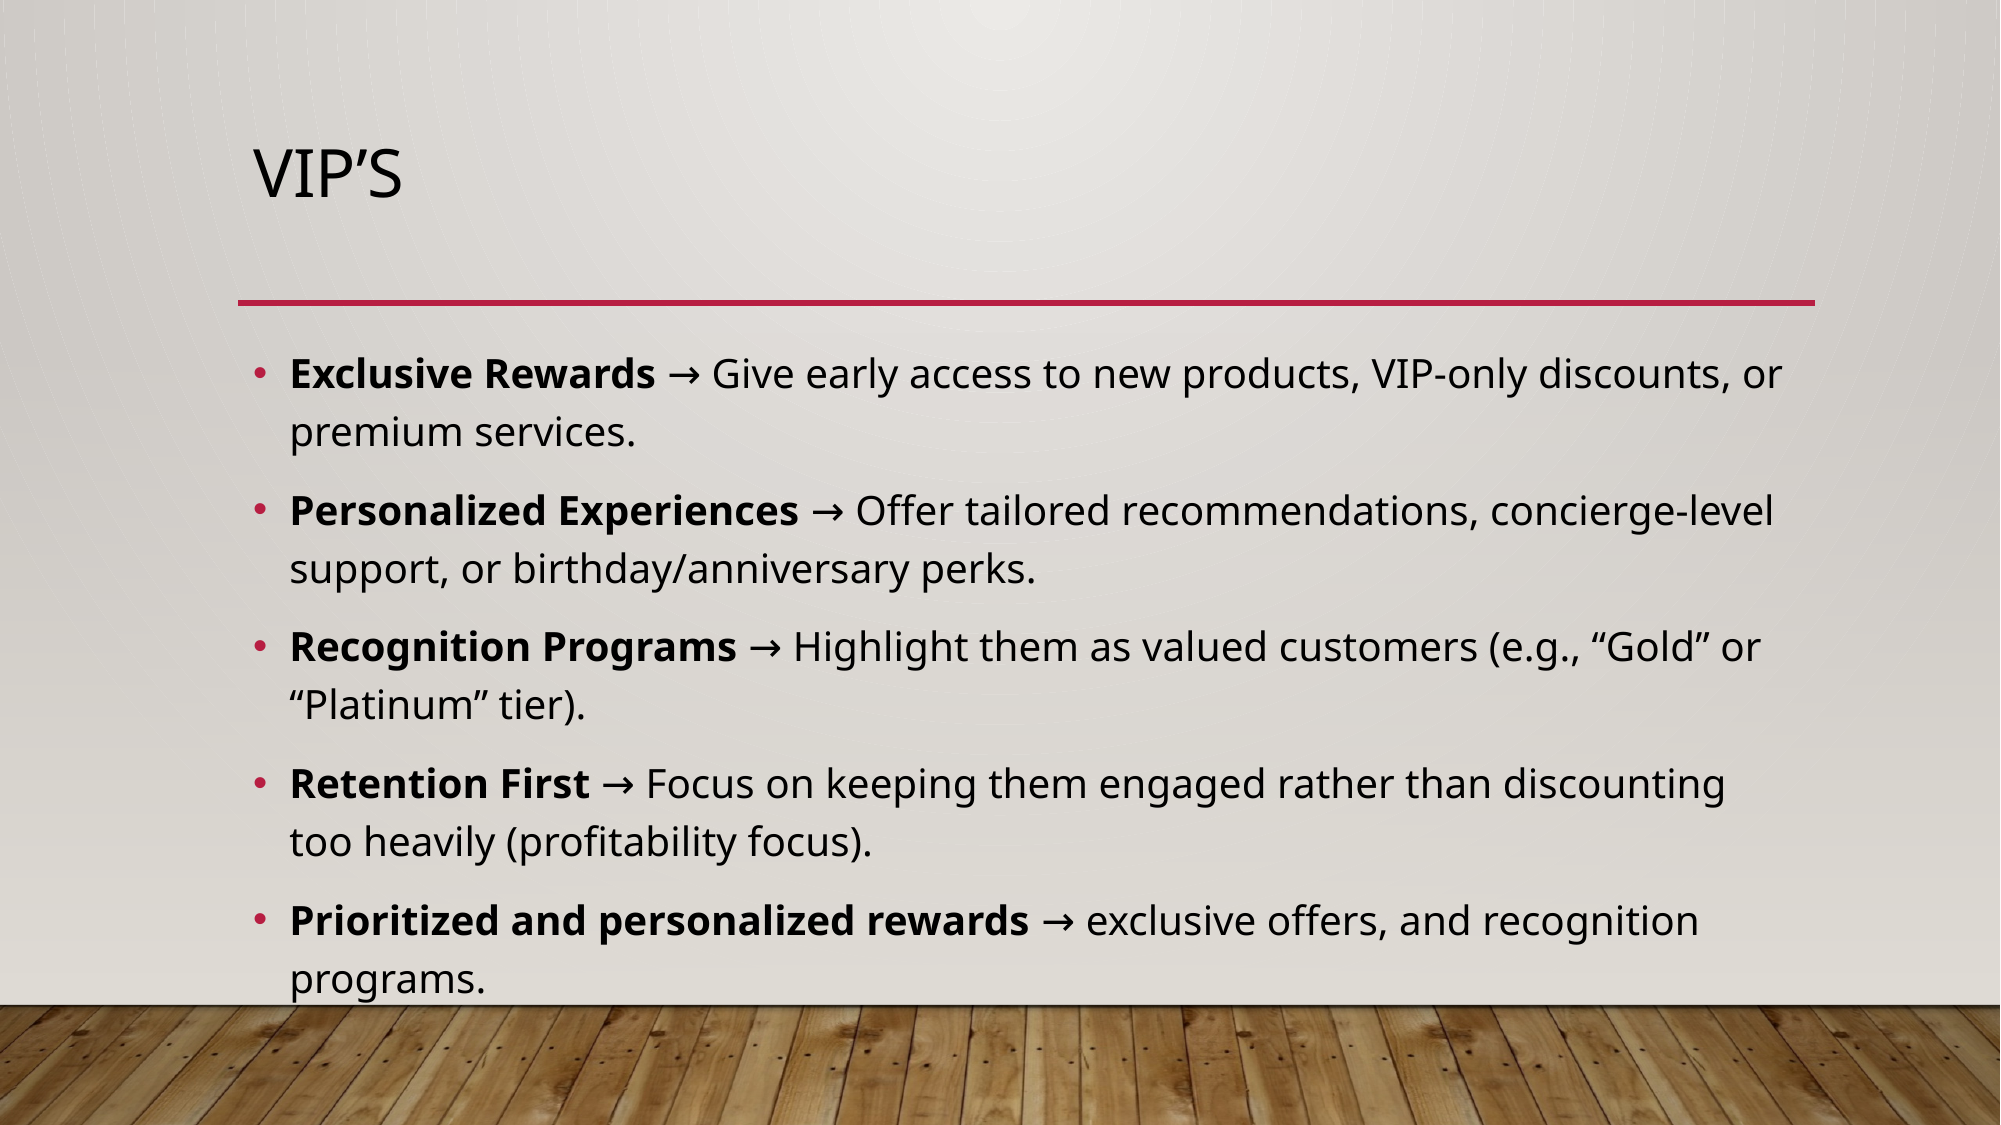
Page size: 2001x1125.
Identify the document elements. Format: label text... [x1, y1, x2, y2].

title Vip’s [238, 131, 1814, 305]
picture [0, 1005, 2000, 1125]
list Exclusive Rewards → Give early access to new products, VIP-only discounts, or premium services. Personalized Experiences → Offer tailored recommendations, concierge-level support, or birthday/anniversary perks. Recognition Programs → Highlight them as valued customers (e.g., “Gold” or “Platinum” tier). Retention First → Focus on keeping them engaged rather than discounting too heavily (profitability focus). Prioritized and personalized rewards → exclusive offers, and recognition programs. [238, 330, 1814, 1011]
